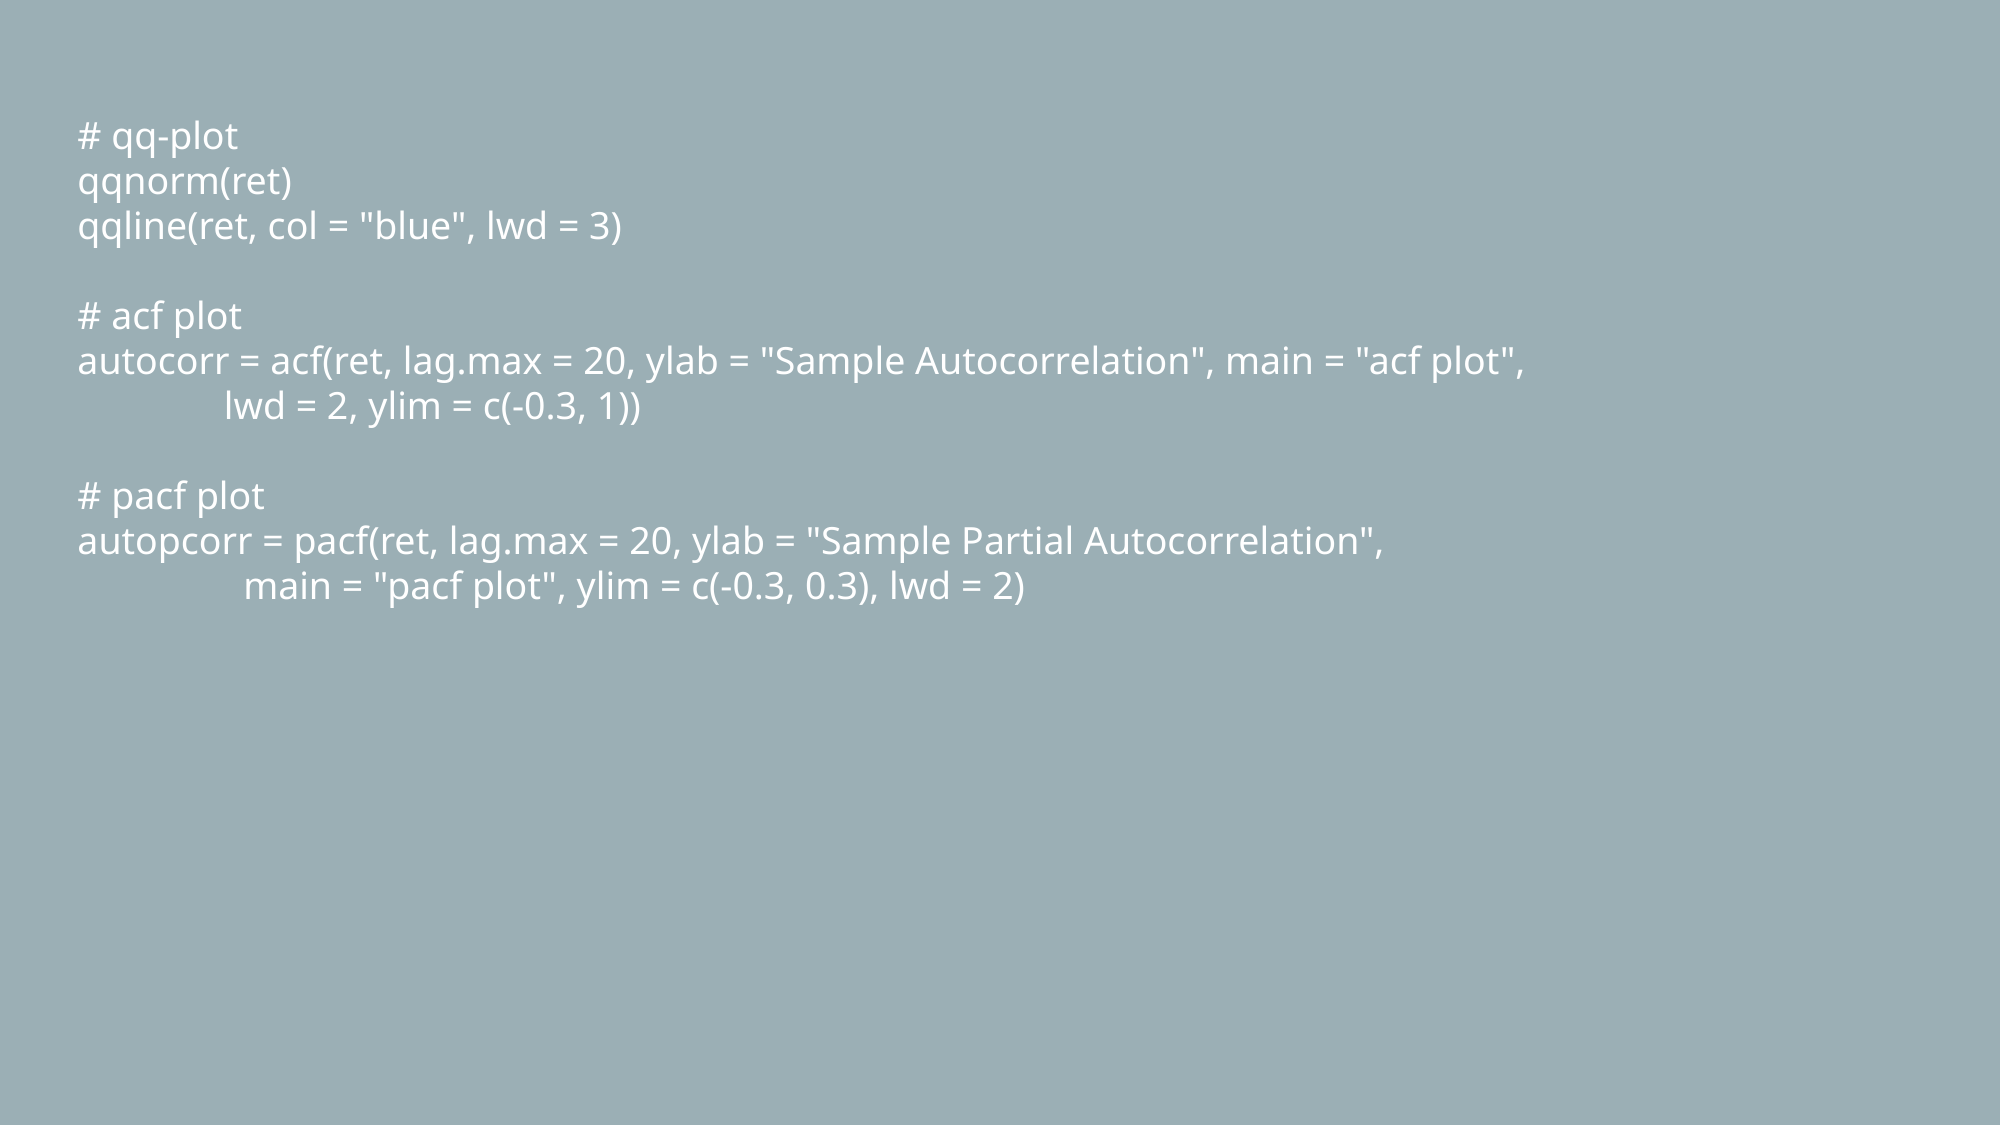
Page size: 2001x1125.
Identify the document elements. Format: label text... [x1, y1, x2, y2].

text_box # qq-plot qqnorm(ret) qqline(ret, col = "blue", lwd = 3) # acf plot autocorr = acf(ret, lag.max = 20, ylab = "Sample Autocorrelation", main = "acf plot", lwd = 2, ylim = c(-0.3, 1)) # pacf plot autopcorr = pacf(ret, lag.max = 20, ylab = "Sample Partial Autocorrelation", main = "pacf plot", ylim = c(-0.3, 0.3), lwd = 2) [62, 104, 1552, 615]
